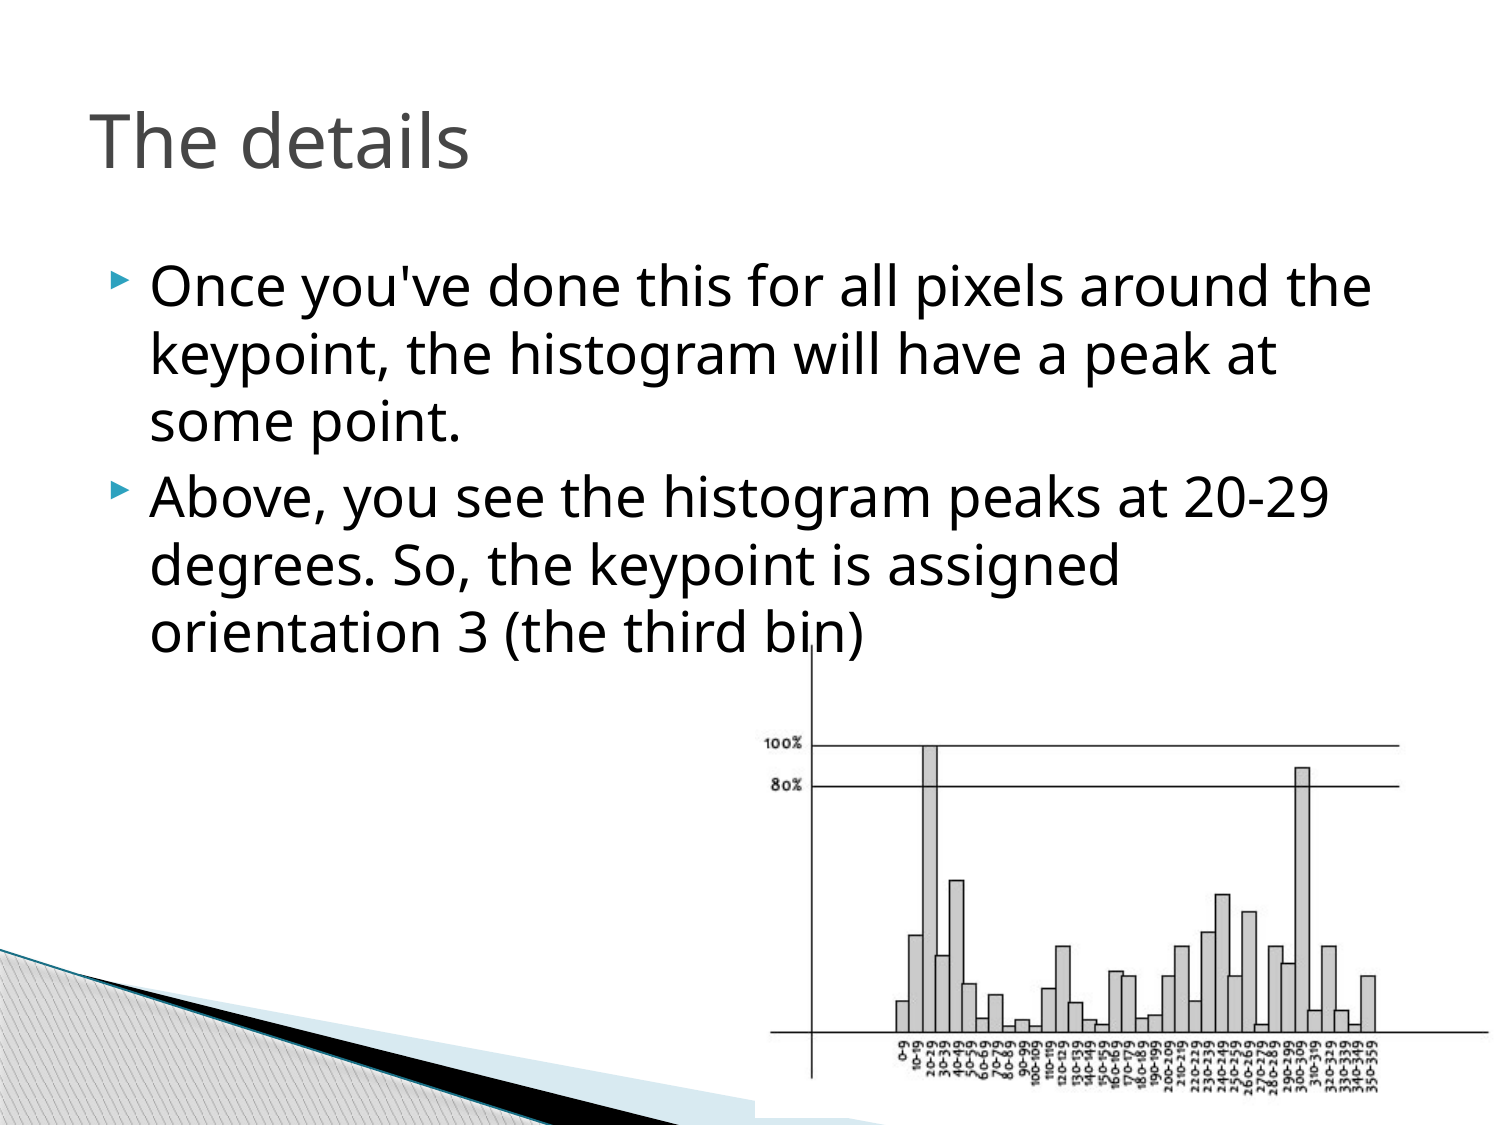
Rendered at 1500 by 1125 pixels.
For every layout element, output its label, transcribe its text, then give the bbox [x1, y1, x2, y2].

title The details [75, 45, 1471, 233]
list Once you've done this for all pixels around the keypoint, the histogram will have a peak at some point. Above, you see the histogram peaks at 20-29 degrees. So, the keypoint is assigned orientation 3 (the third bin) [75, 243, 1425, 986]
picture [755, 617, 1500, 1118]
